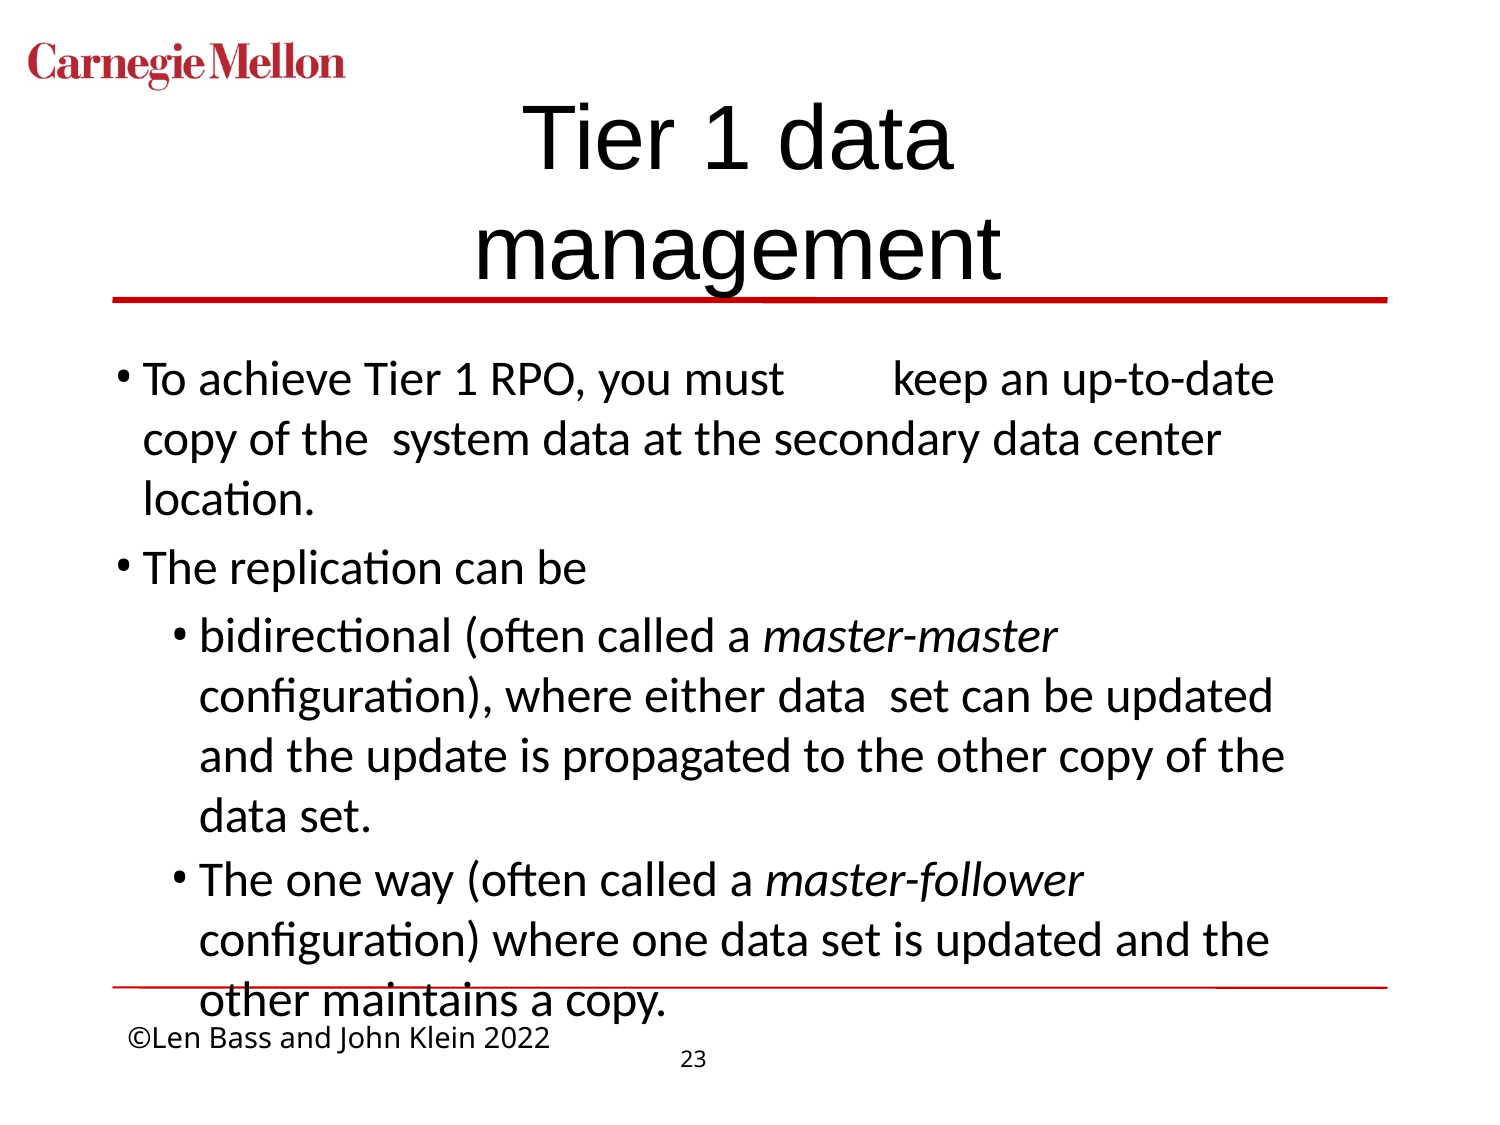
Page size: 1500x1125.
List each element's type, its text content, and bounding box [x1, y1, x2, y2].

text_box To achieve Tier 1 RPO, you must keep an up-to-date copy of the system data at the secondary data center location. The replication can be bidirectional (often called a master-master configuration), where either data set can be updated and the update is propagated to the other copy of the data set. The one way (often called a master-follower configuration) where one data set is updated and the other maintains a copy. [112, 337, 1362, 1027]
picture [24, 37, 349, 92]
title Tier 1 data management [403, 76, 1072, 298]
